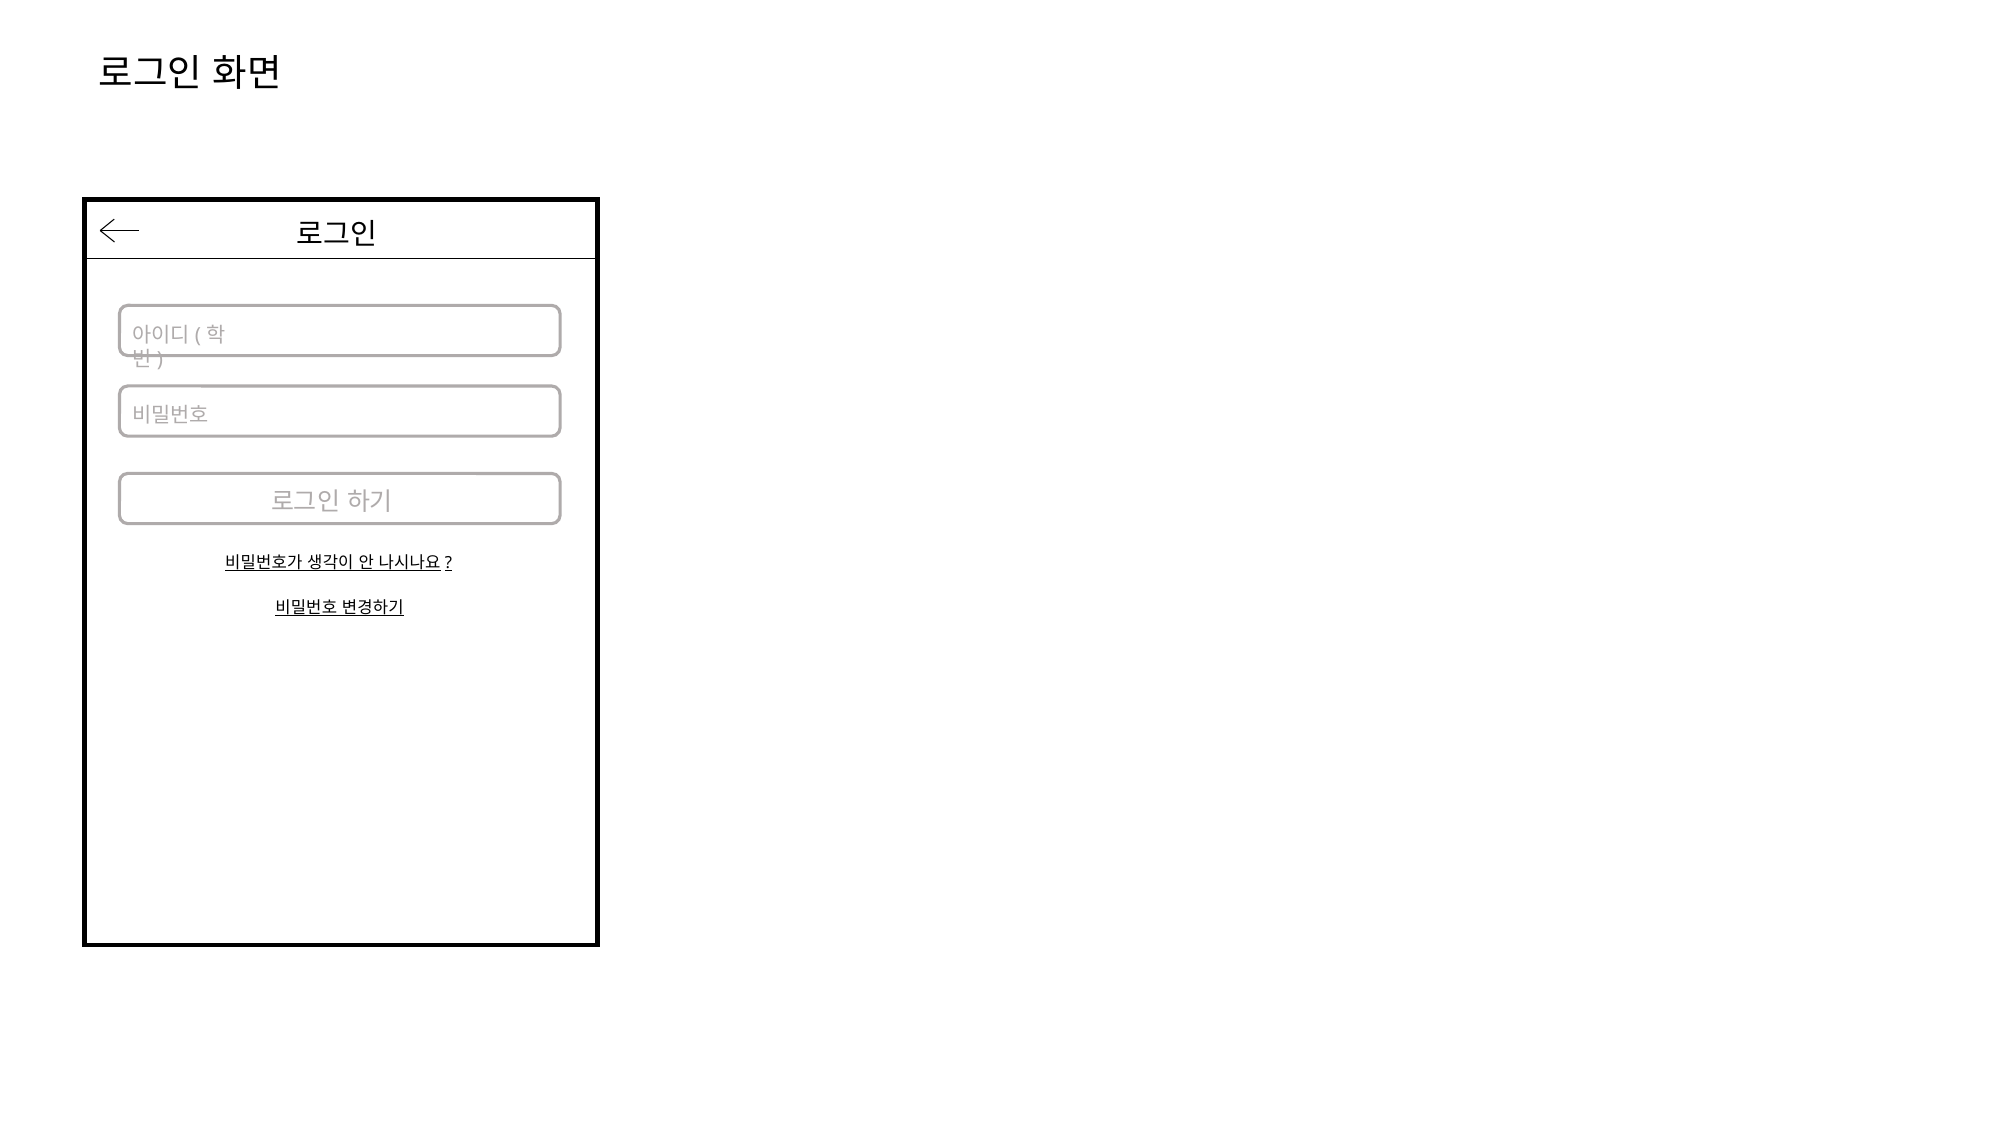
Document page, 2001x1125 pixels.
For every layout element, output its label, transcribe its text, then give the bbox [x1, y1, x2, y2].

text_box 비밀번호 변경하기 [139, 589, 540, 625]
text_box 비밀번호가 생각이 안 나시나요? [138, 544, 539, 579]
text_box 로그인 [282, 199, 400, 258]
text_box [100, 219, 139, 242]
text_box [118, 305, 561, 356]
text_box 로그인 화면 [84, 41, 646, 102]
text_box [118, 385, 561, 437]
text_box [83, 198, 598, 946]
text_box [119, 473, 561, 524]
